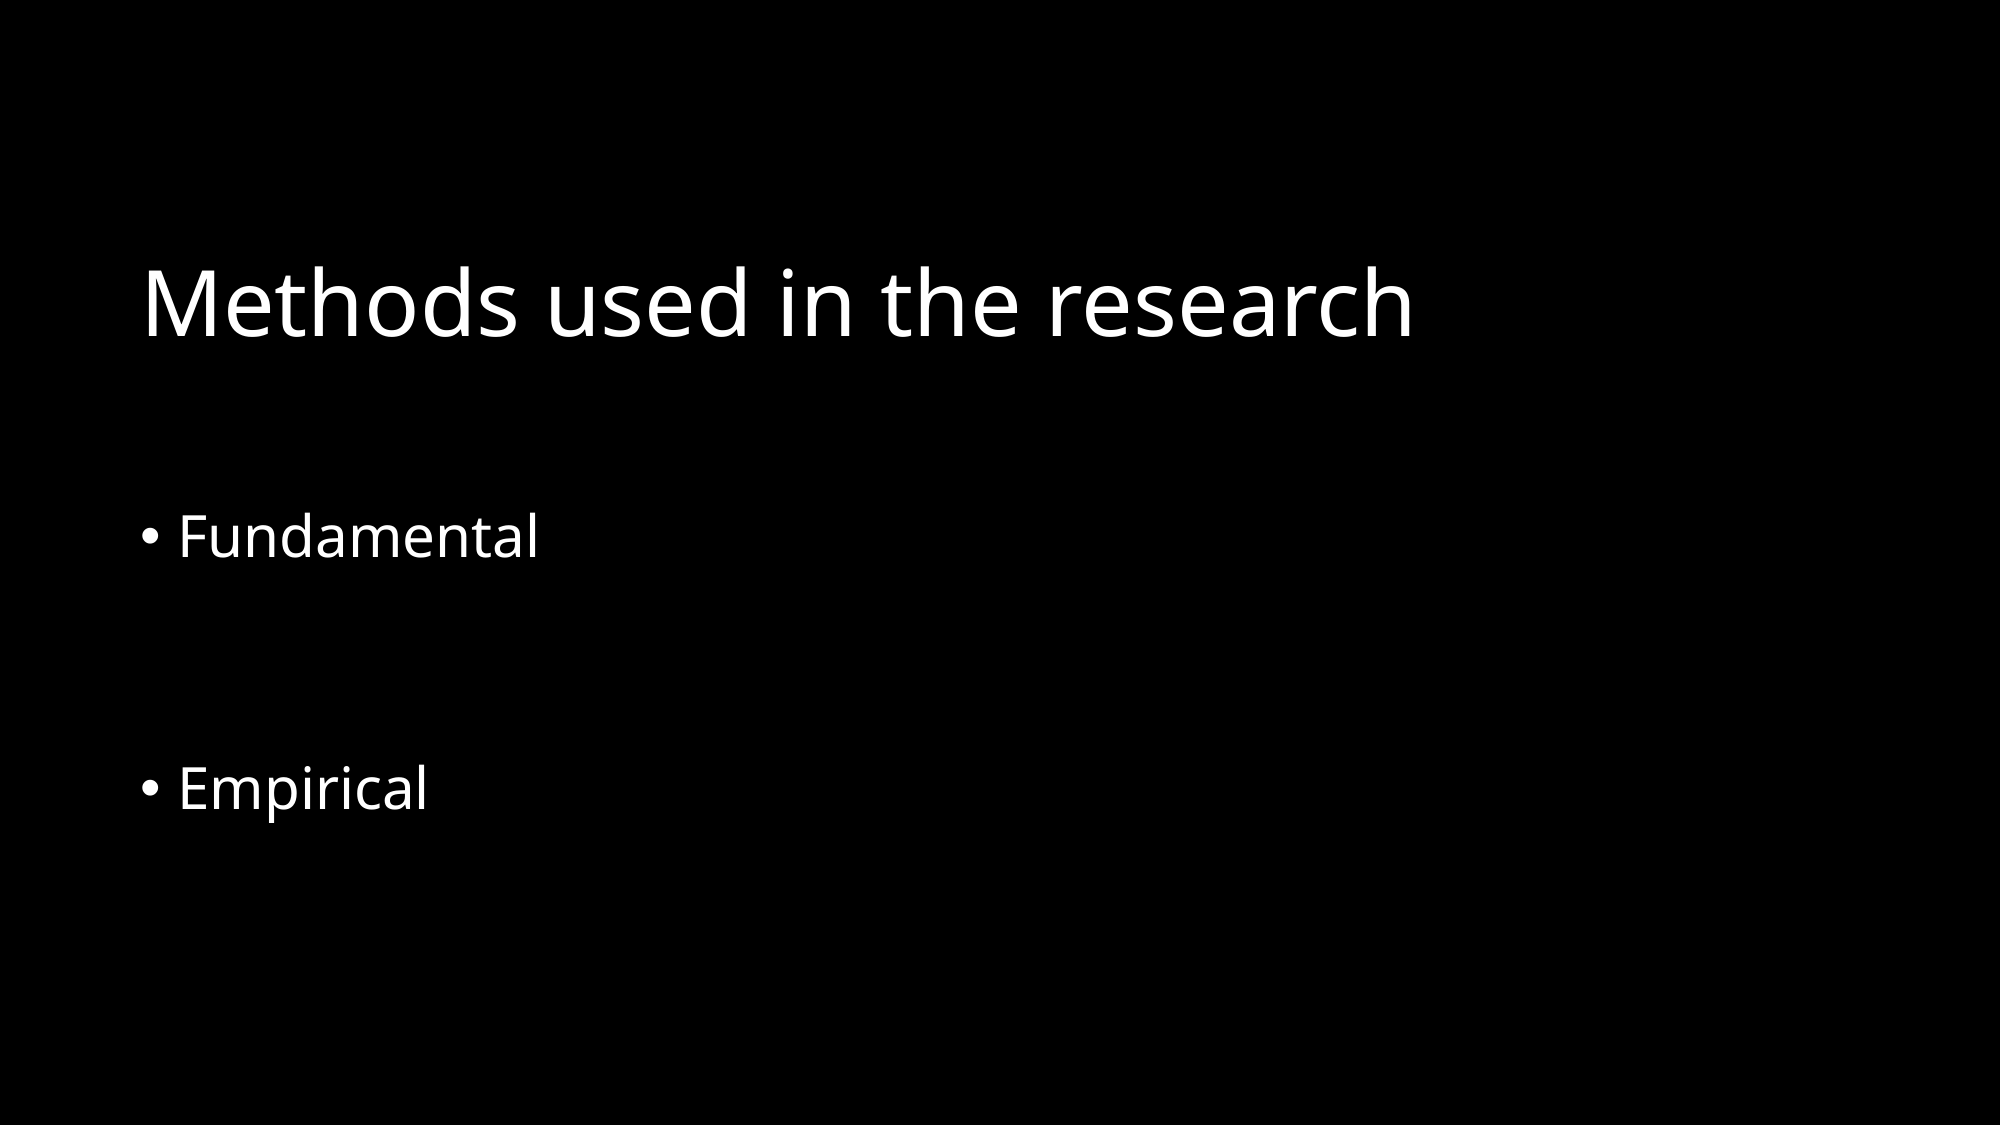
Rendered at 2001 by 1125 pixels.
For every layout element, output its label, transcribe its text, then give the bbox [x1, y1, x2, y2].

title Methods used in the research [125, 249, 1625, 458]
list Fundamental Empirical [125, 500, 1875, 1000]
